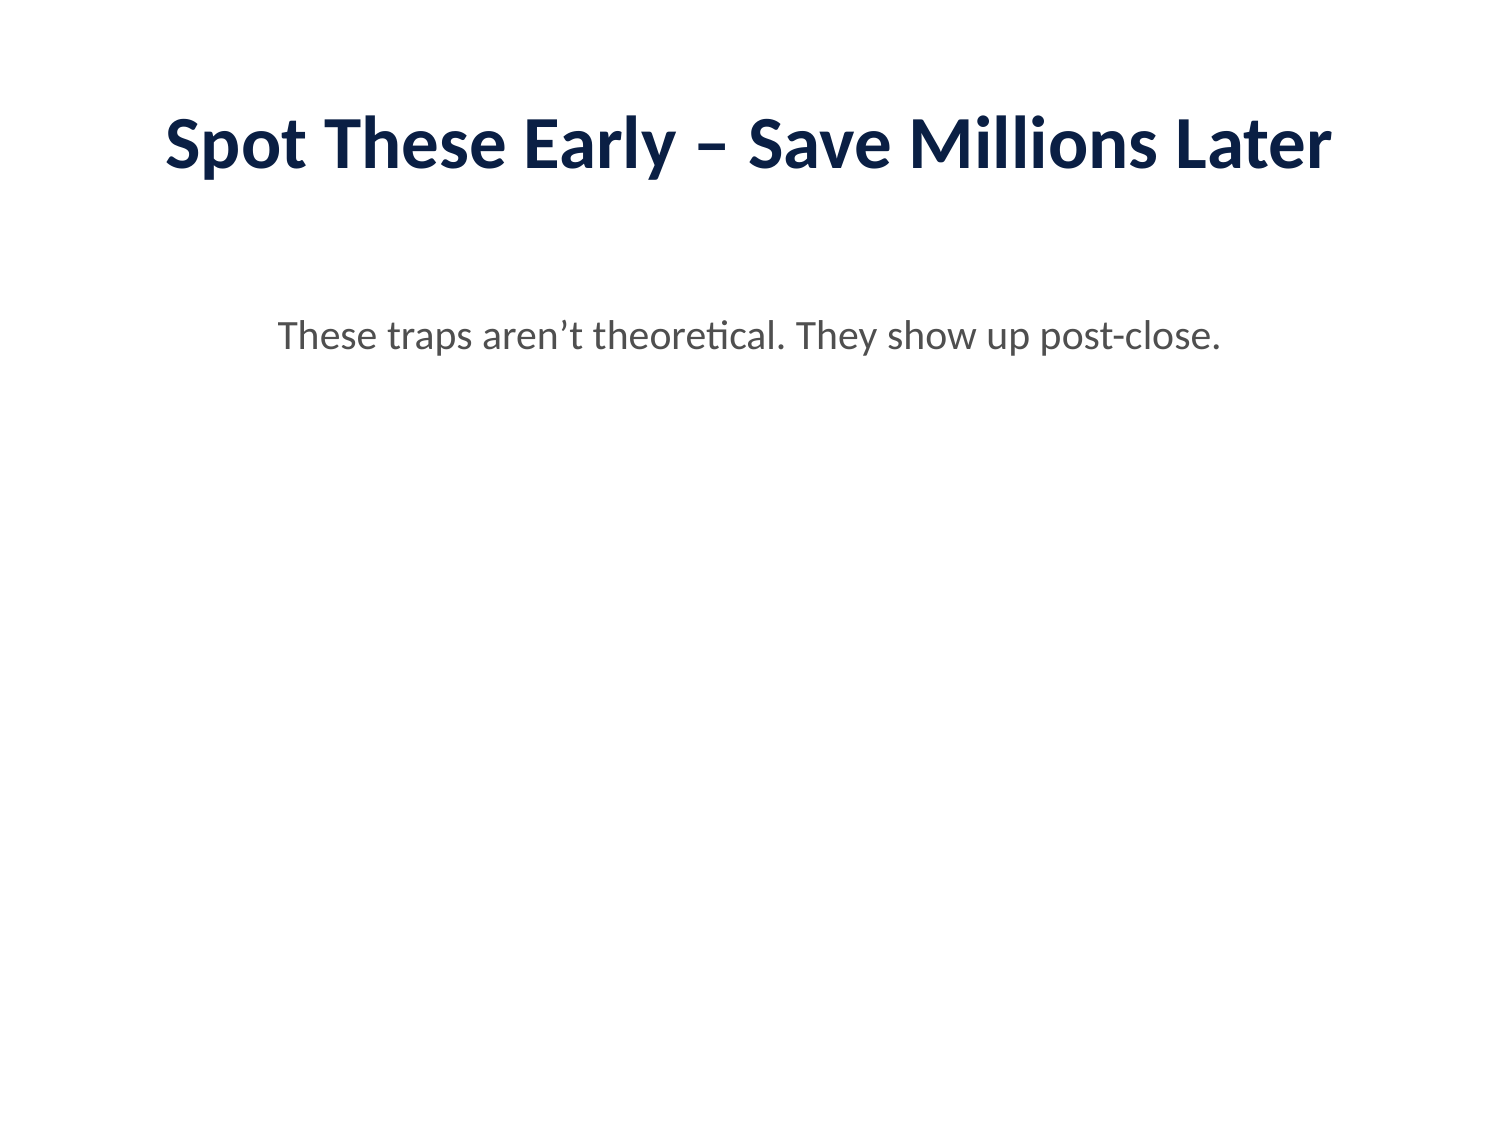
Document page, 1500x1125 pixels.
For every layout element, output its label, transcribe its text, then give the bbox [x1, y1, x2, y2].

title Spot These Early – Save Millions Later [75, 45, 1425, 233]
text_box These traps aren’t theoretical. They show up post-close. [262, 299, 1238, 365]
